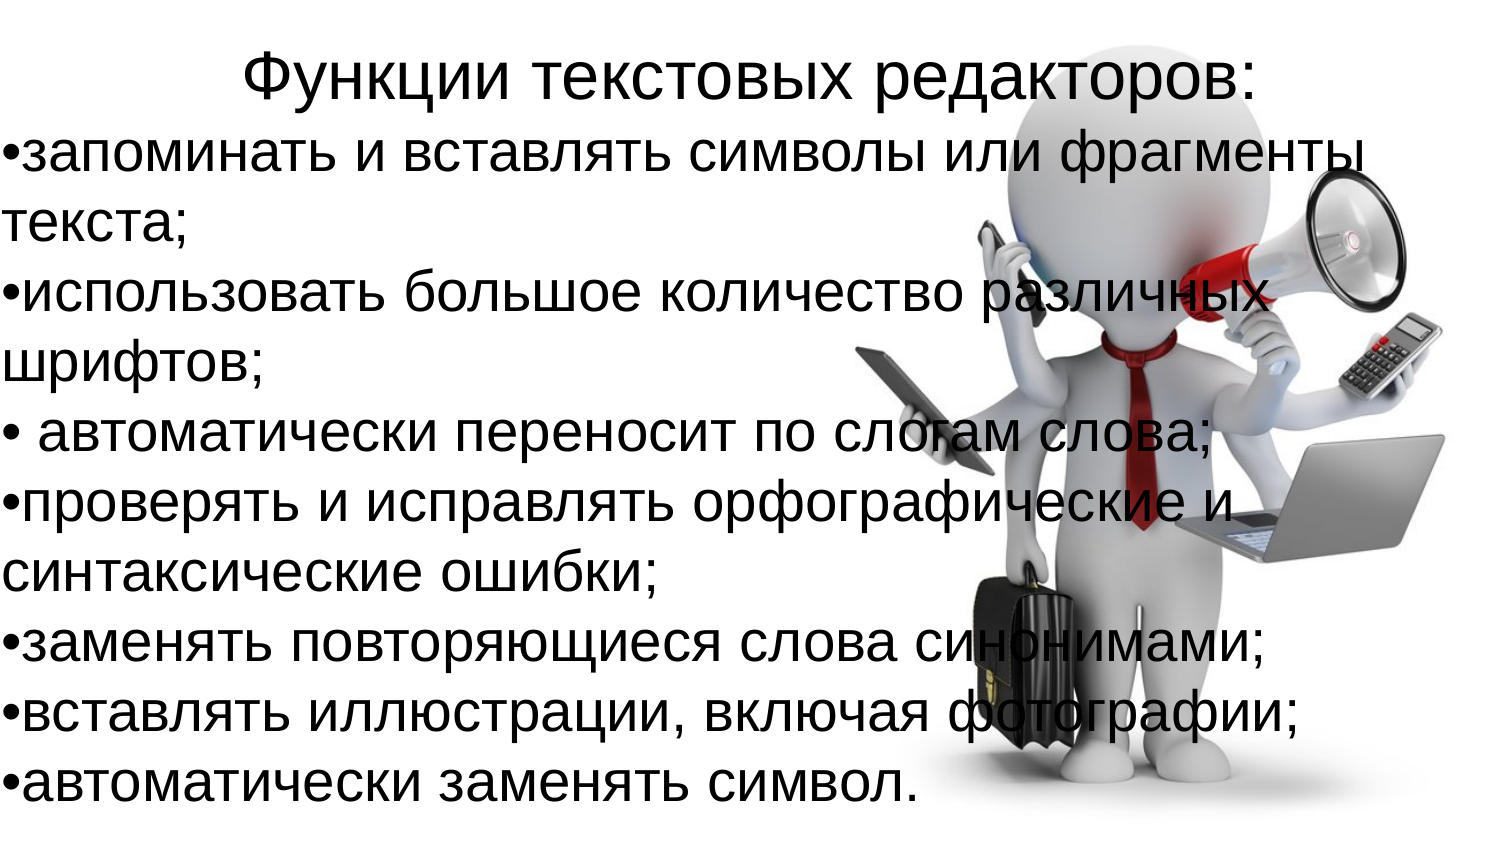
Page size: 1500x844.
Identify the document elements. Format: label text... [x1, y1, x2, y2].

picture [809, 0, 1500, 844]
title Функции текстовых редакторов: •запоминать и вставлять символы или фрагменты текста; •использовать большое количество различных шрифтов; • автоматически переносит по слогам слова; •проверять и исправлять орфографические и синтаксические ошибки; •заменять повторяющиеся слова синонимами; •вставлять иллюстрации, включая фотографии; •автоматически заменять символ. [0, 0, 807, 844]
